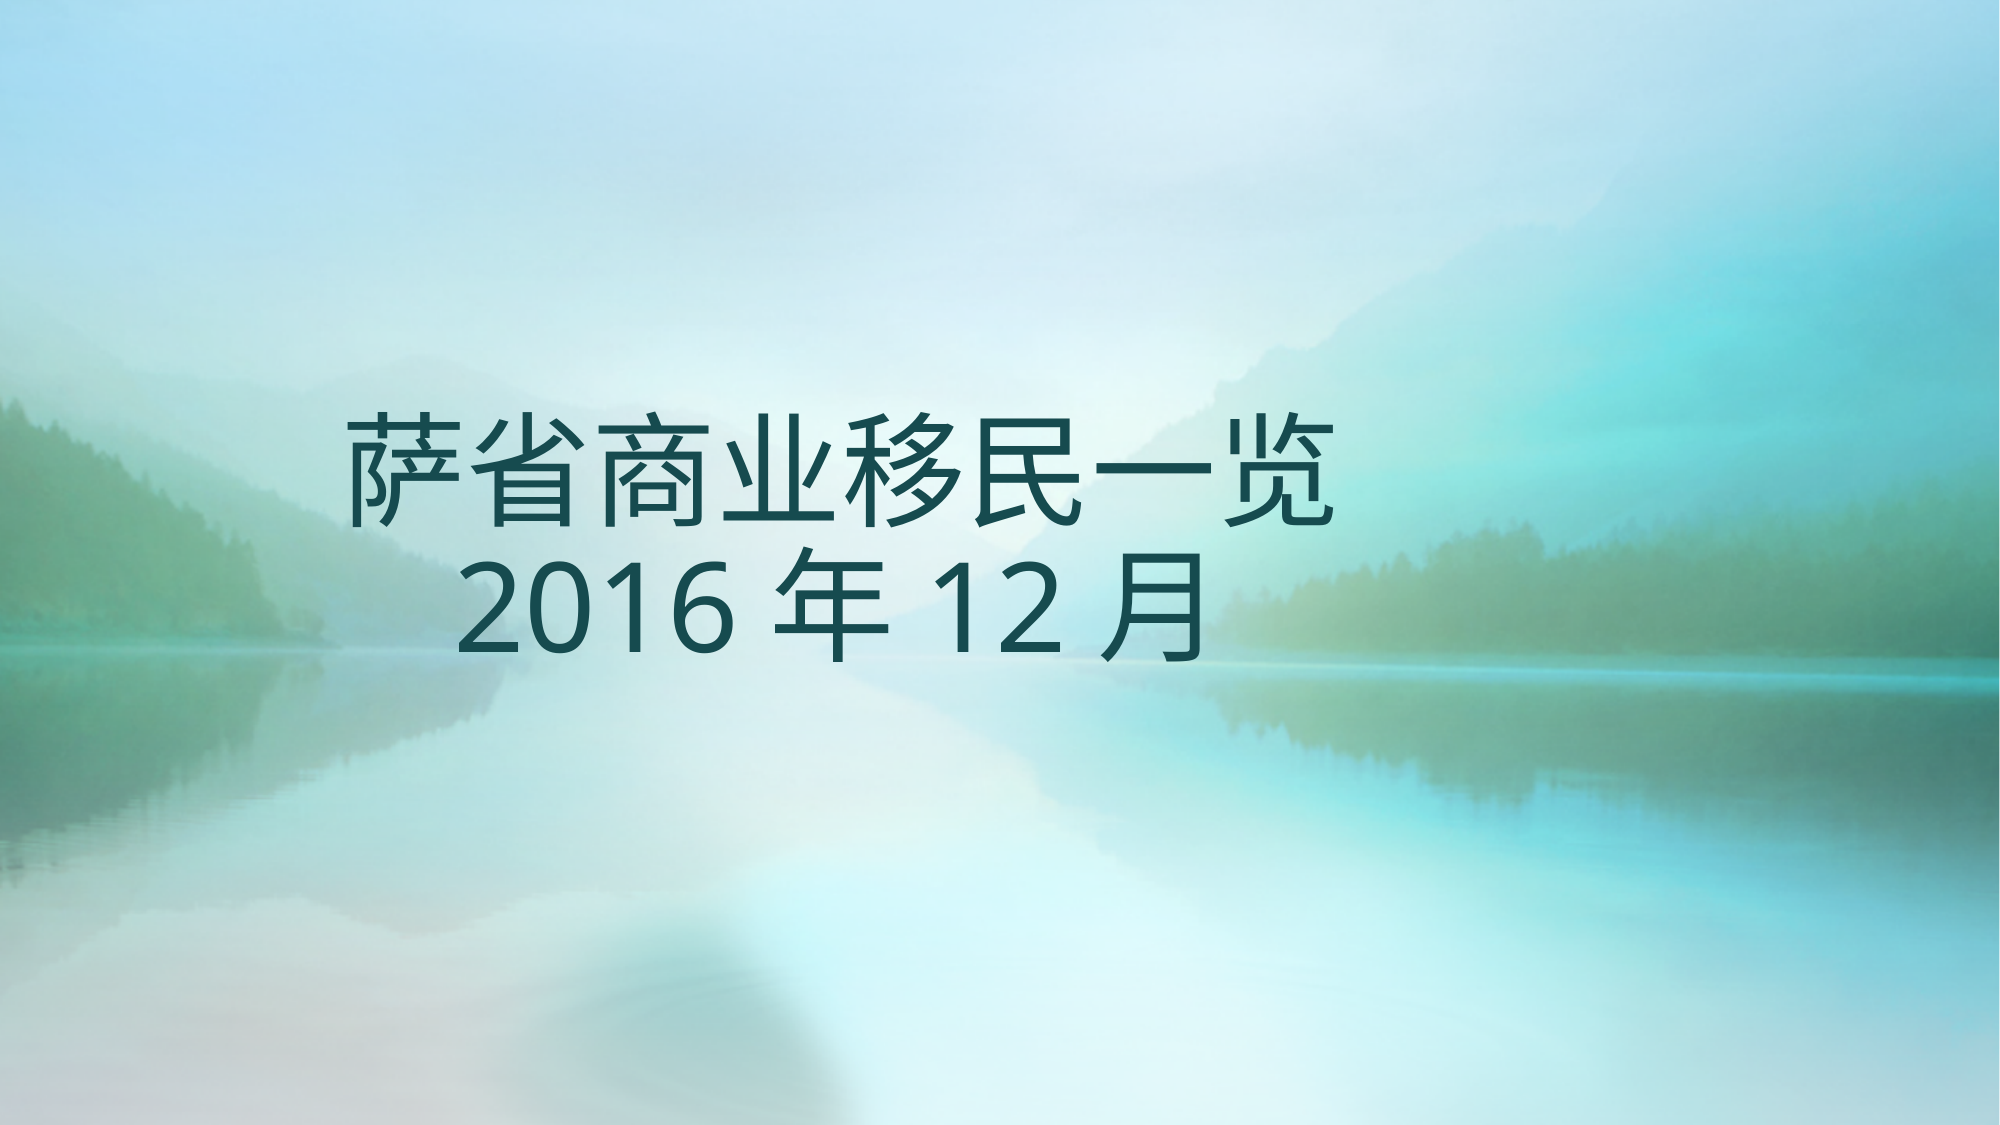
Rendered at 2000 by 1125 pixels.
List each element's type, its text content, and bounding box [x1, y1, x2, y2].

picture [0, 0, 2000, 1125]
title 萨省商业移民一览 2016年12月 [212, 162, 1600, 688]
